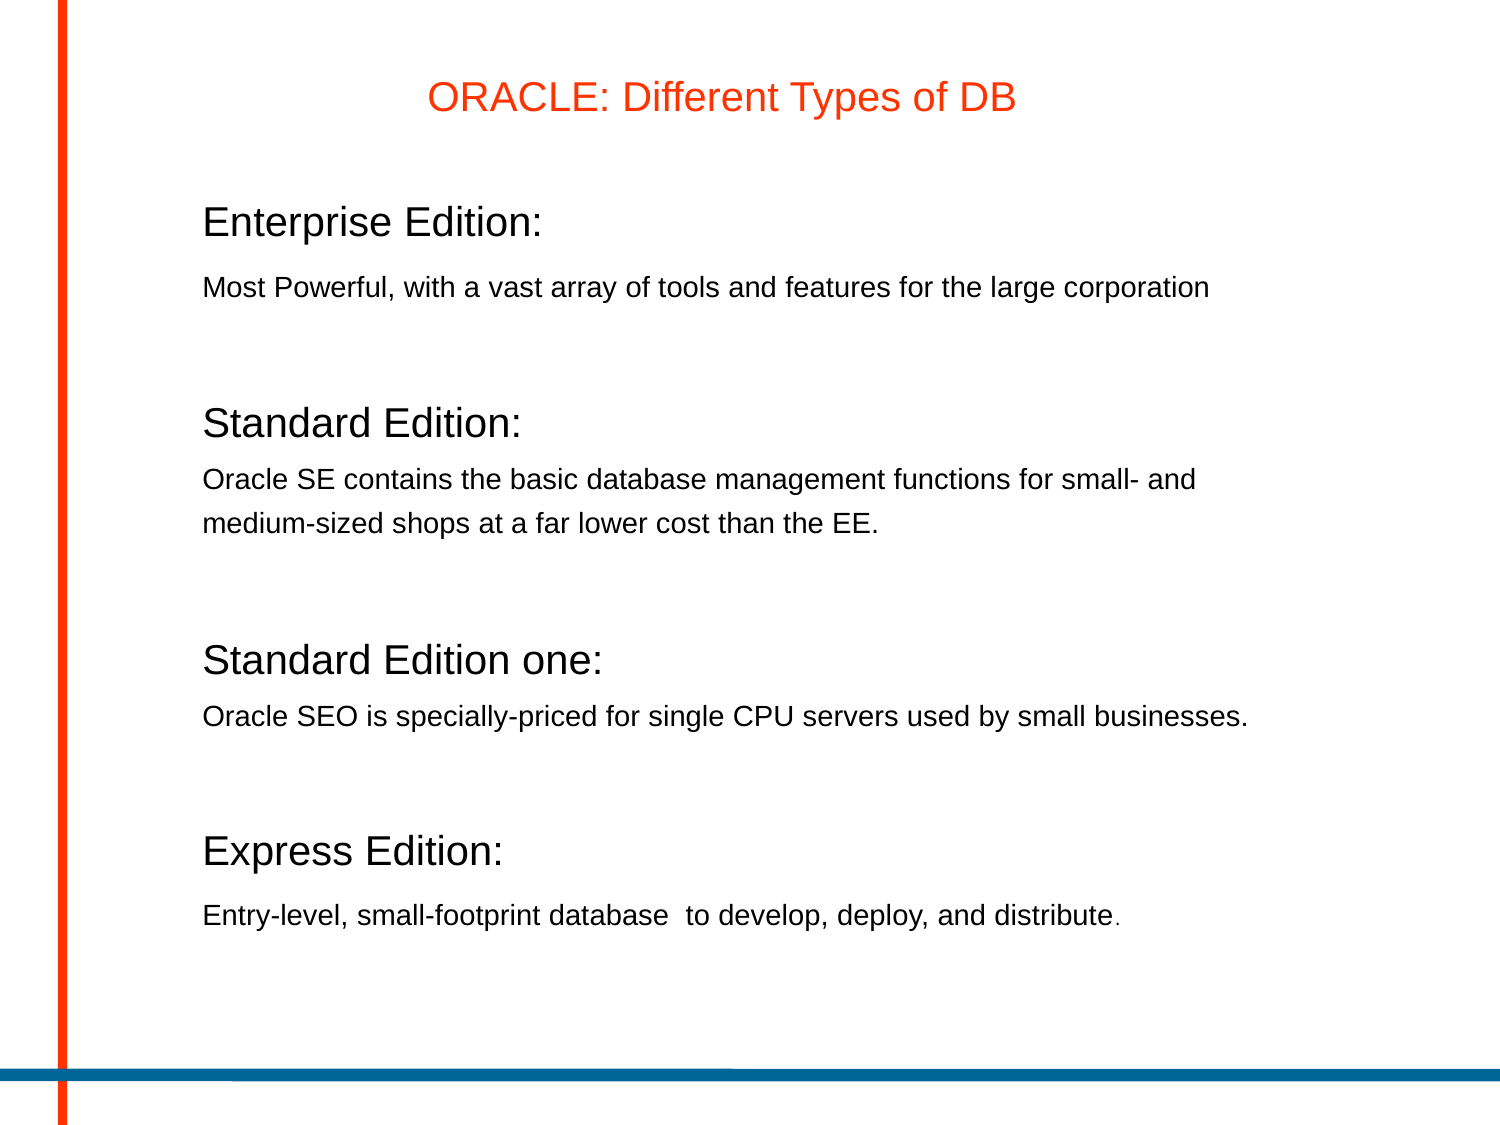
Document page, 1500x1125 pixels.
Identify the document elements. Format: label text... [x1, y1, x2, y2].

text_box ORACLE: Different Types of DB [412, 62, 1088, 128]
text_box Enterprise Edition: Most Powerful, with a vast array of tools and features for the large corporation Standard Edition: Oracle SE contains the basic database management functions for small- and medium-sized shops at a far lower cost than the EE. Standard Edition one: Oracle SEO is specially-priced for single CPU servers used by small businesses. Express Edition: Entry-level, small-footprint database to develop, deploy, and distribute. [187, 187, 1275, 941]
